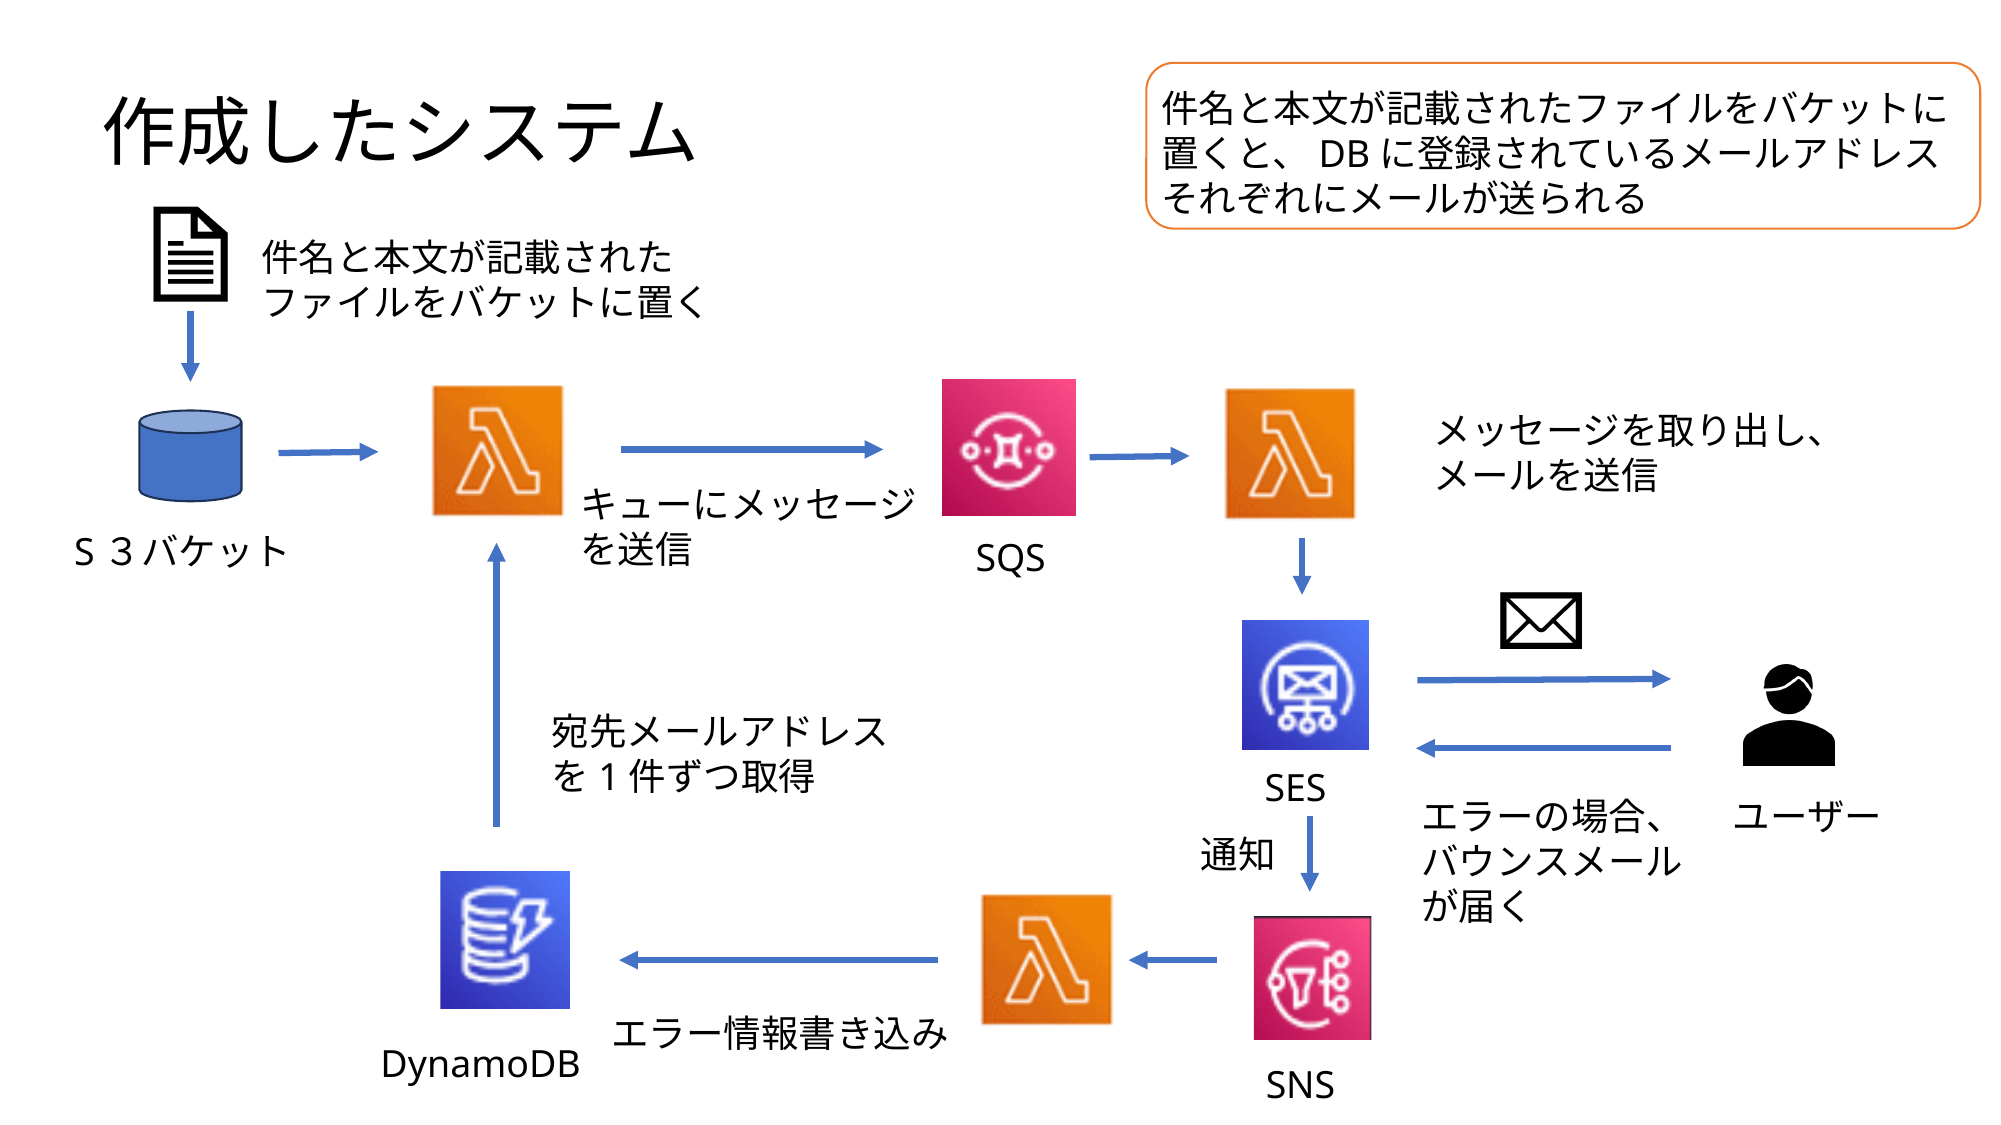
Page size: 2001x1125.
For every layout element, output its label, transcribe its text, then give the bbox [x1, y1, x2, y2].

text_box エラーの場合、バウンスメールが届く [1406, 785, 1723, 936]
picture [1253, 916, 1372, 1040]
text_box S３バケット [59, 520, 322, 581]
text_box 通知 [1185, 823, 1307, 884]
text_box SQS [960, 526, 1082, 586]
text_box DynamoDB [365, 1033, 628, 1093]
text_box SNS [1251, 1053, 1372, 1114]
picture [424, 382, 569, 520]
picture [133, 197, 248, 311]
text_box ユーザー [1723, 785, 1981, 846]
text_box エラー情報書き込み [596, 1002, 992, 1063]
picture [440, 871, 570, 1009]
text_box [1145, 61, 1982, 230]
picture [1217, 385, 1361, 523]
picture [973, 891, 1118, 1029]
text_box [138, 409, 243, 503]
text_box 作成したシステム [86, 77, 1146, 182]
text_box メッセージを取り出し、メールを送信 [1418, 399, 1858, 505]
text_box 宛先メールアドレスを1件ずつ取得 [537, 700, 933, 806]
picture [942, 379, 1076, 516]
text_box キューにメッセージを送信 [565, 473, 961, 579]
text_box SES [1249, 756, 1370, 817]
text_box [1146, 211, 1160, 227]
picture [1242, 620, 1369, 750]
picture [1492, 572, 1590, 669]
text_box 件名と本文が記載されたファイルをバケットに置く [246, 226, 747, 332]
picture [1720, 648, 1858, 786]
